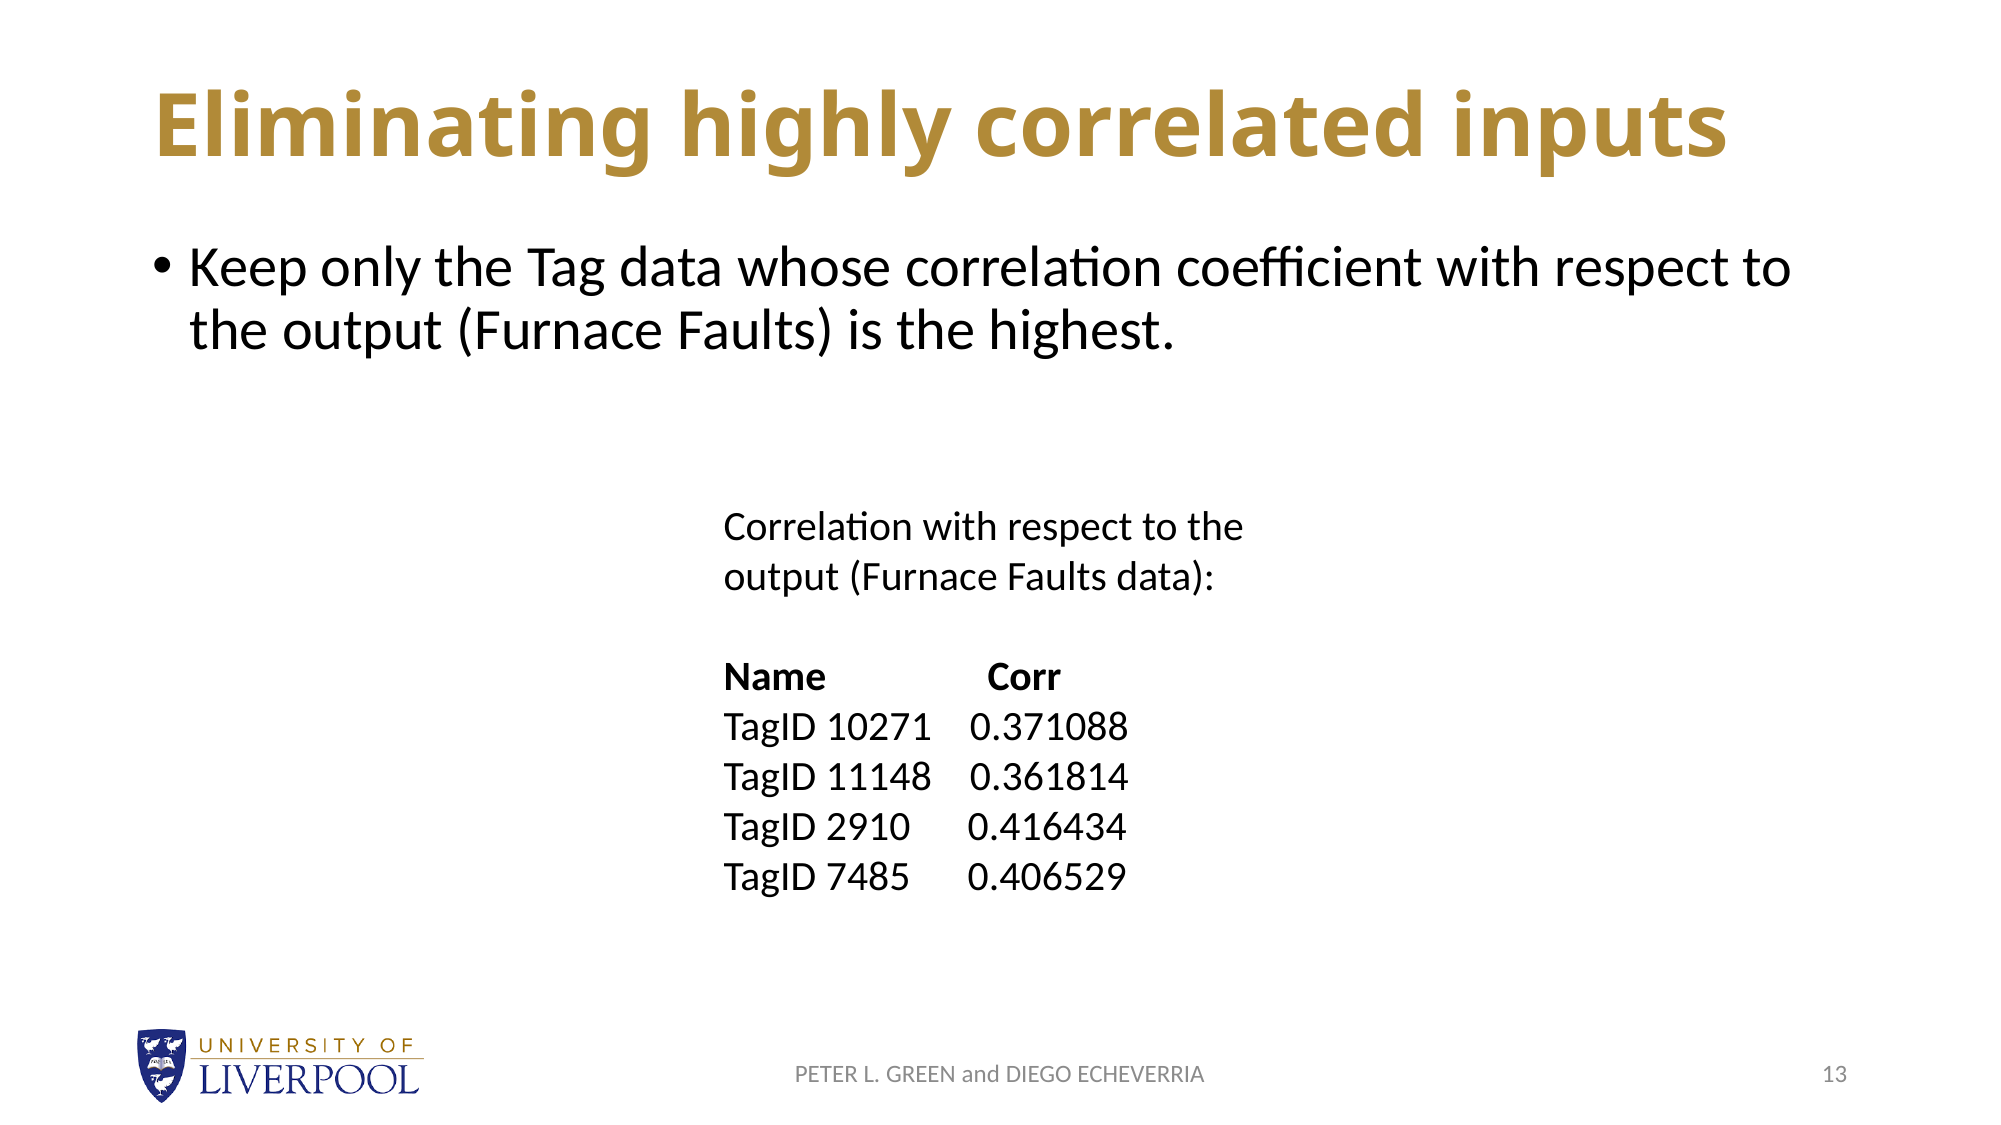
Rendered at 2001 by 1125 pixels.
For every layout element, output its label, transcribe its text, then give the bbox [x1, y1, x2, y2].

footer PETER L. GREEN and DIEGO ECHEVERRIA [662, 1042, 1338, 1103]
slide_number 13 [1412, 1042, 1863, 1103]
title Eliminating highly correlated inputs [137, 59, 1863, 197]
text_box Correlation with respect to the output (Furnace Faults data): Name Corr TagID 10271 0.371088 TagID 11148 0.361814 TagID 2910 0.416434 TagID 7485 0.406529 [708, 491, 1292, 907]
picture [137, 1029, 424, 1103]
text_box Keep only the Tag data whose correlation coefficient with respect to the output (Furnace Faults) is the highest. [137, 228, 1863, 1003]
